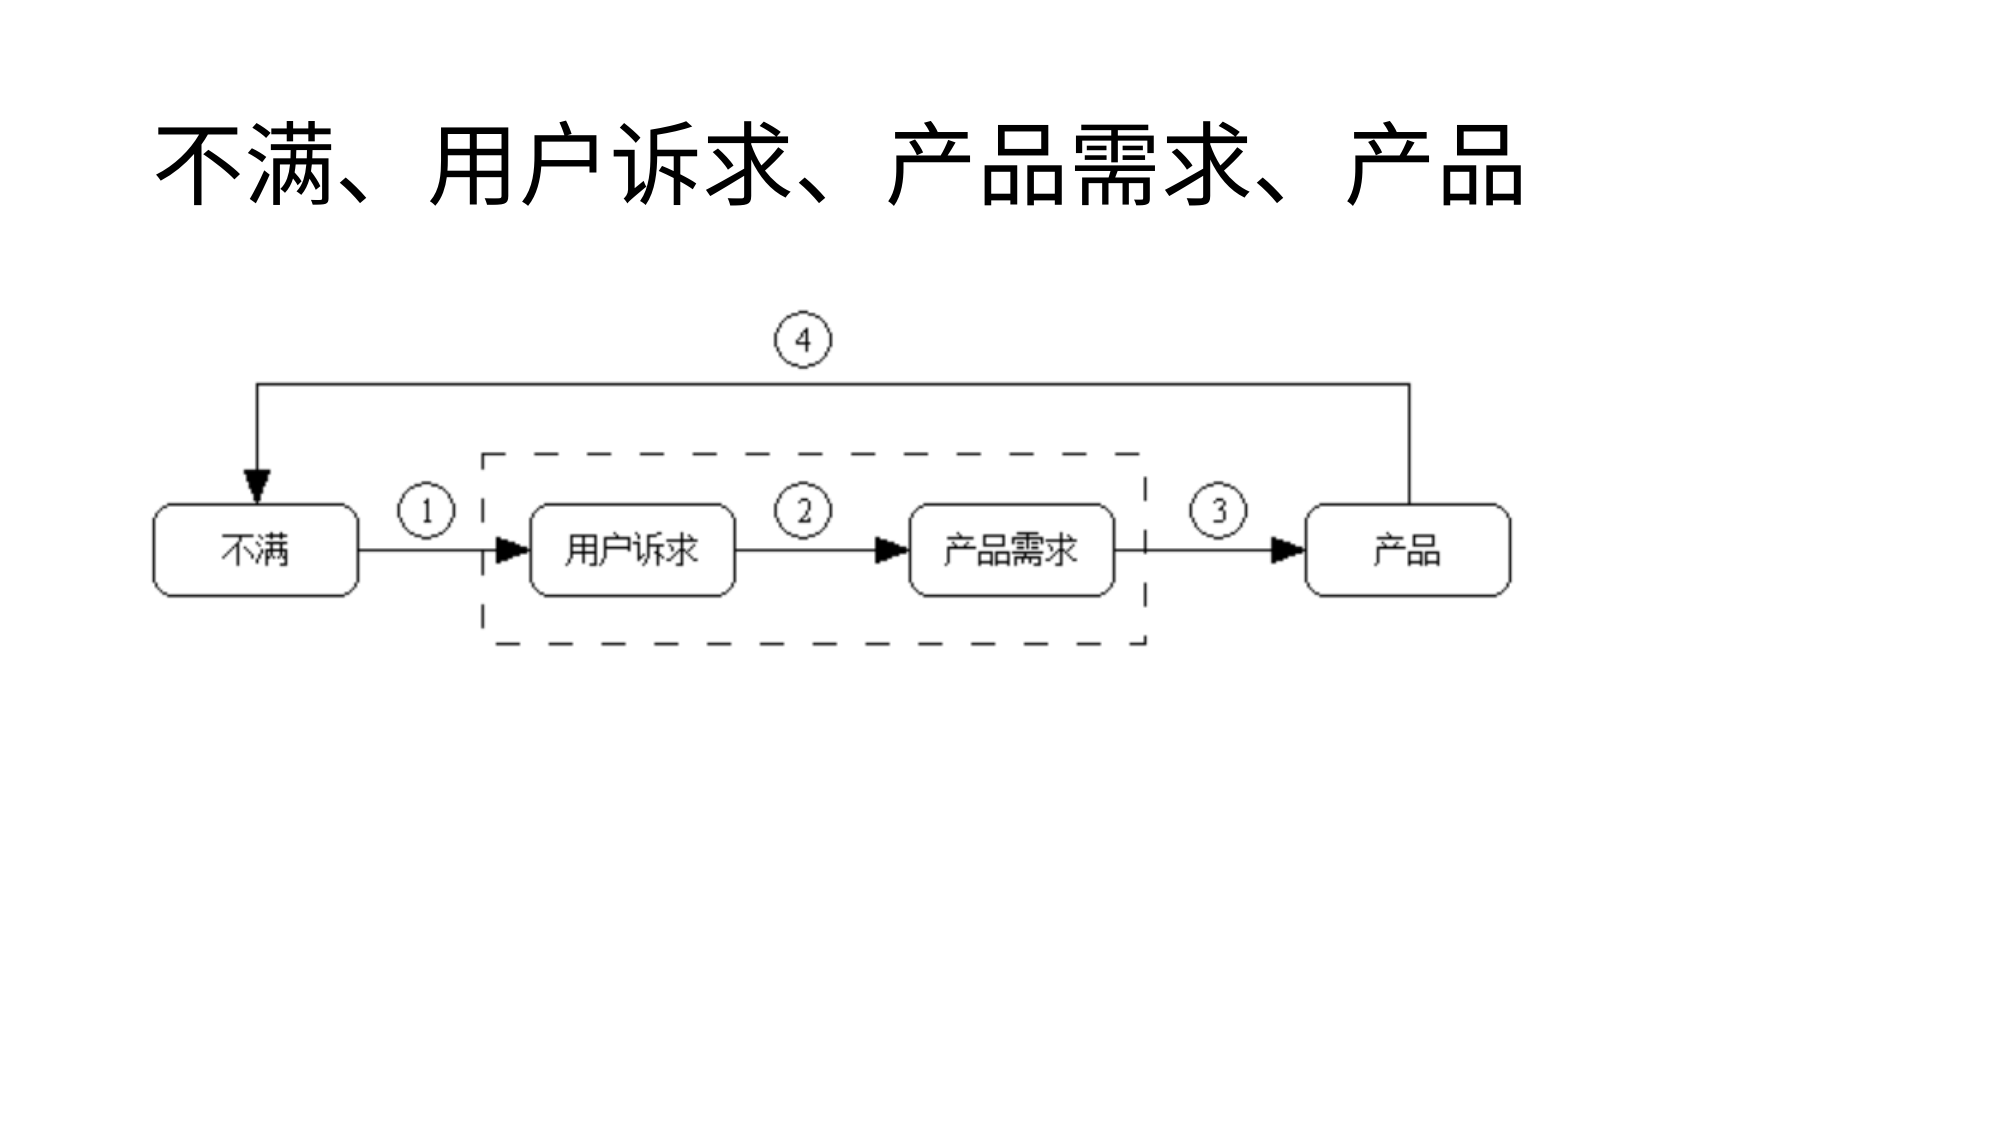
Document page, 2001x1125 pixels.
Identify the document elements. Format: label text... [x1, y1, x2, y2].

picture [137, 297, 1526, 664]
title 不满、用户诉求、产品需求、产品 [137, 59, 1863, 278]
